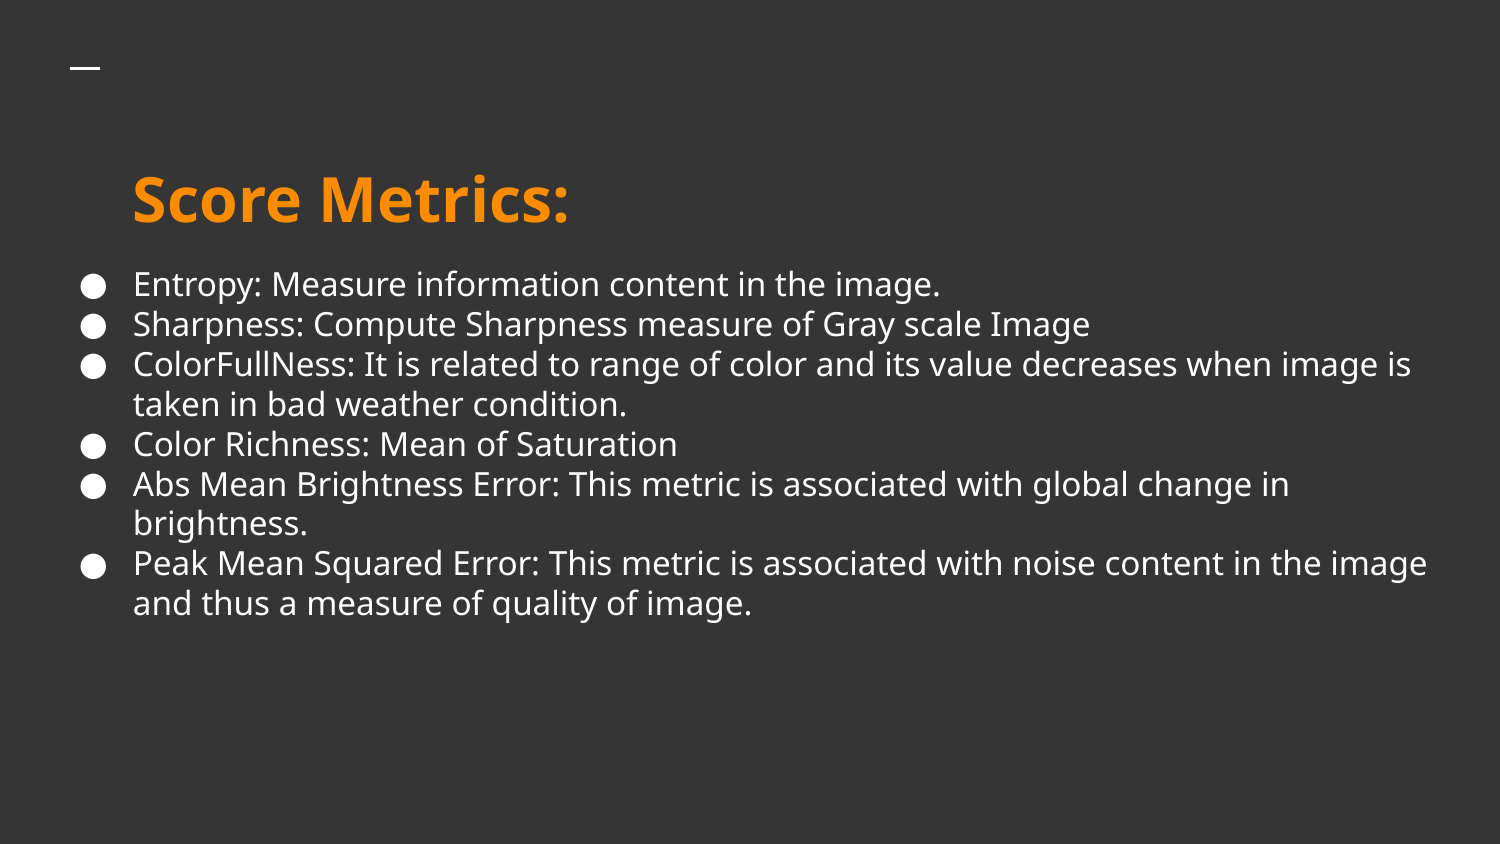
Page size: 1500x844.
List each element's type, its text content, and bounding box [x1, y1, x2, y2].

title Score Metrics: Entropy: Measure information content in the image. Sharpness: Compute Sharpness measure of Gray scale Image ColorFullNess: It is related to range of color and its value decreases when image is taken in bad weather condition. Color Richness: Mean of Saturation Abs Mean Brightness Error: This metric is associated with global change in brightness. Peak Mean Squared Error: This metric is associated with noise content in the image and thus a measure of quality of image. [42, 107, 1458, 737]
